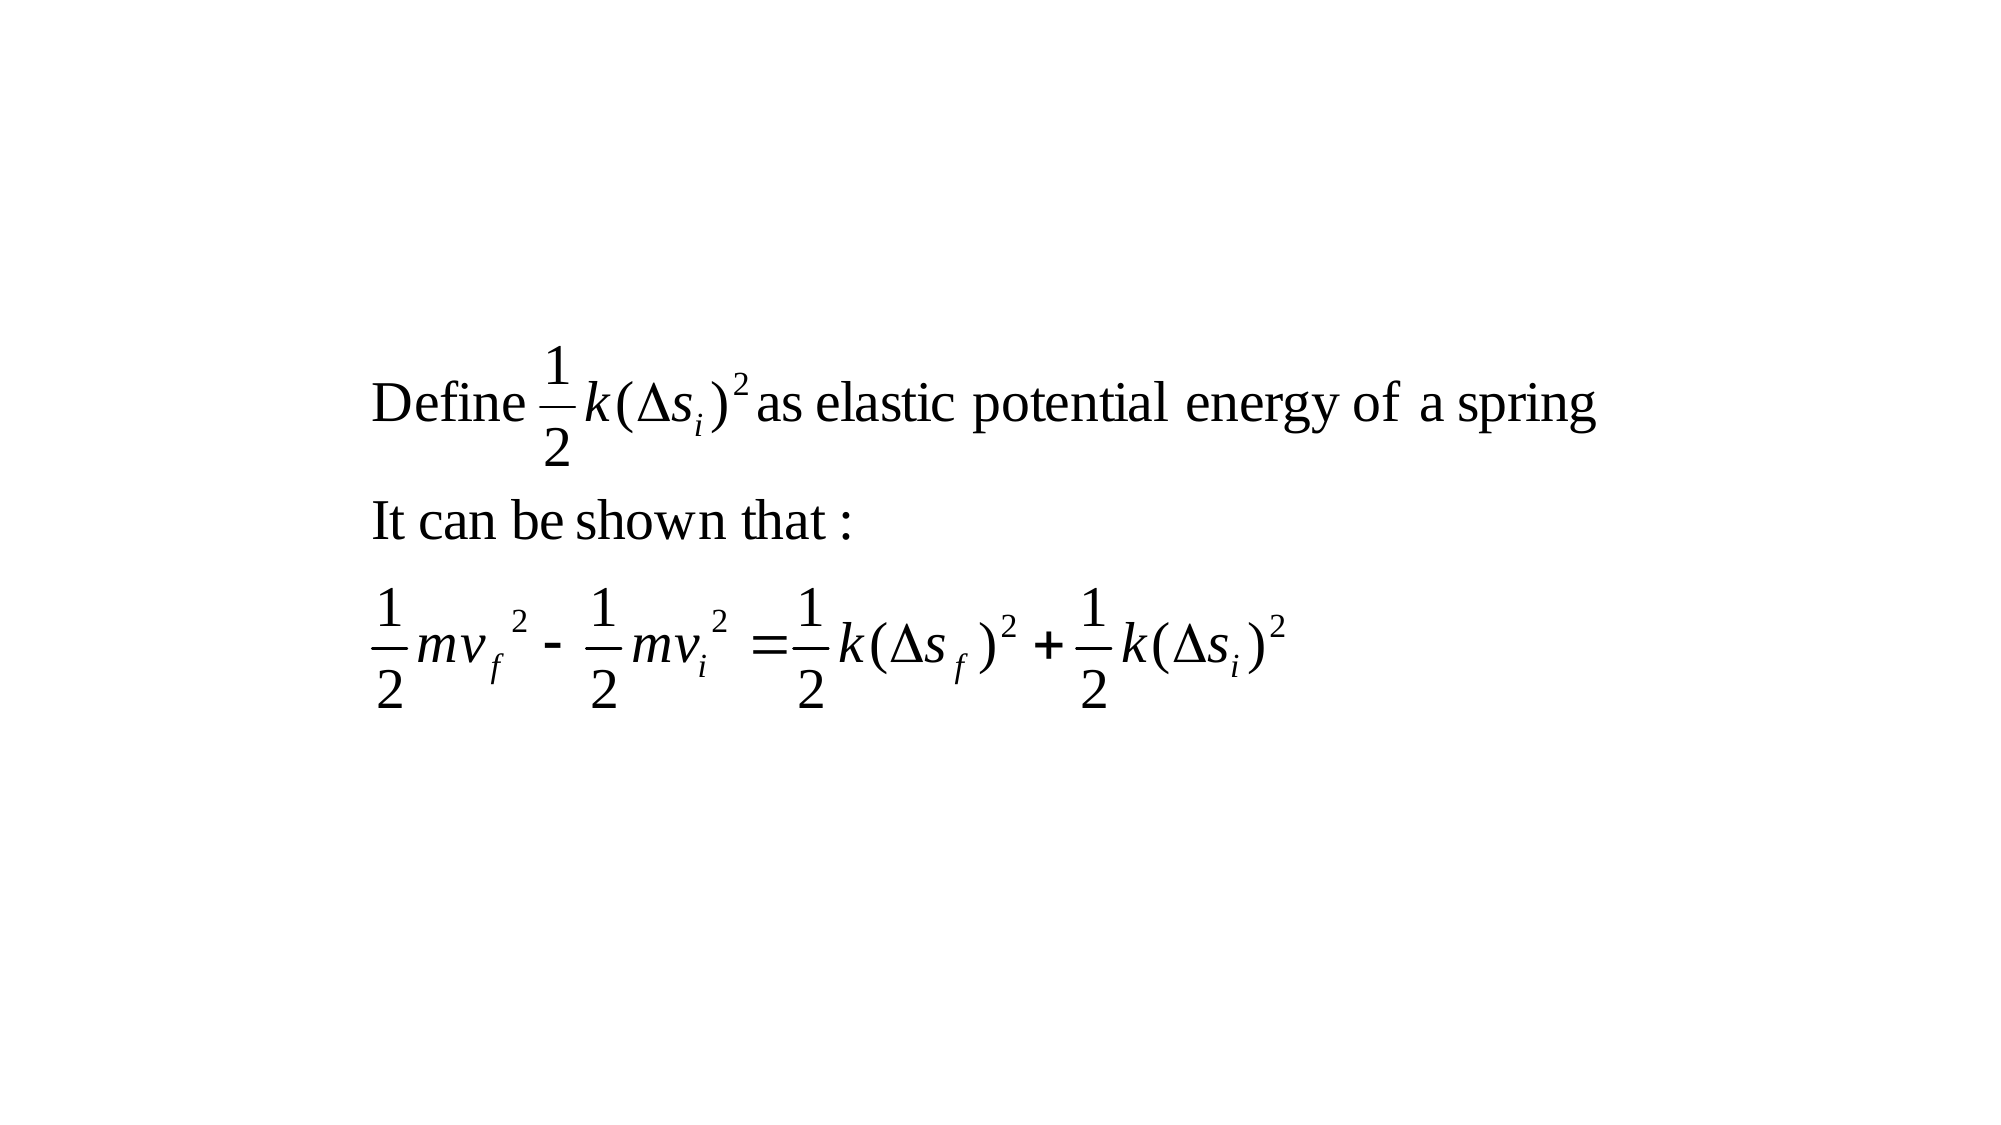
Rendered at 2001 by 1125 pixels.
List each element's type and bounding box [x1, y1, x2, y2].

list [362, 327, 1615, 718]
